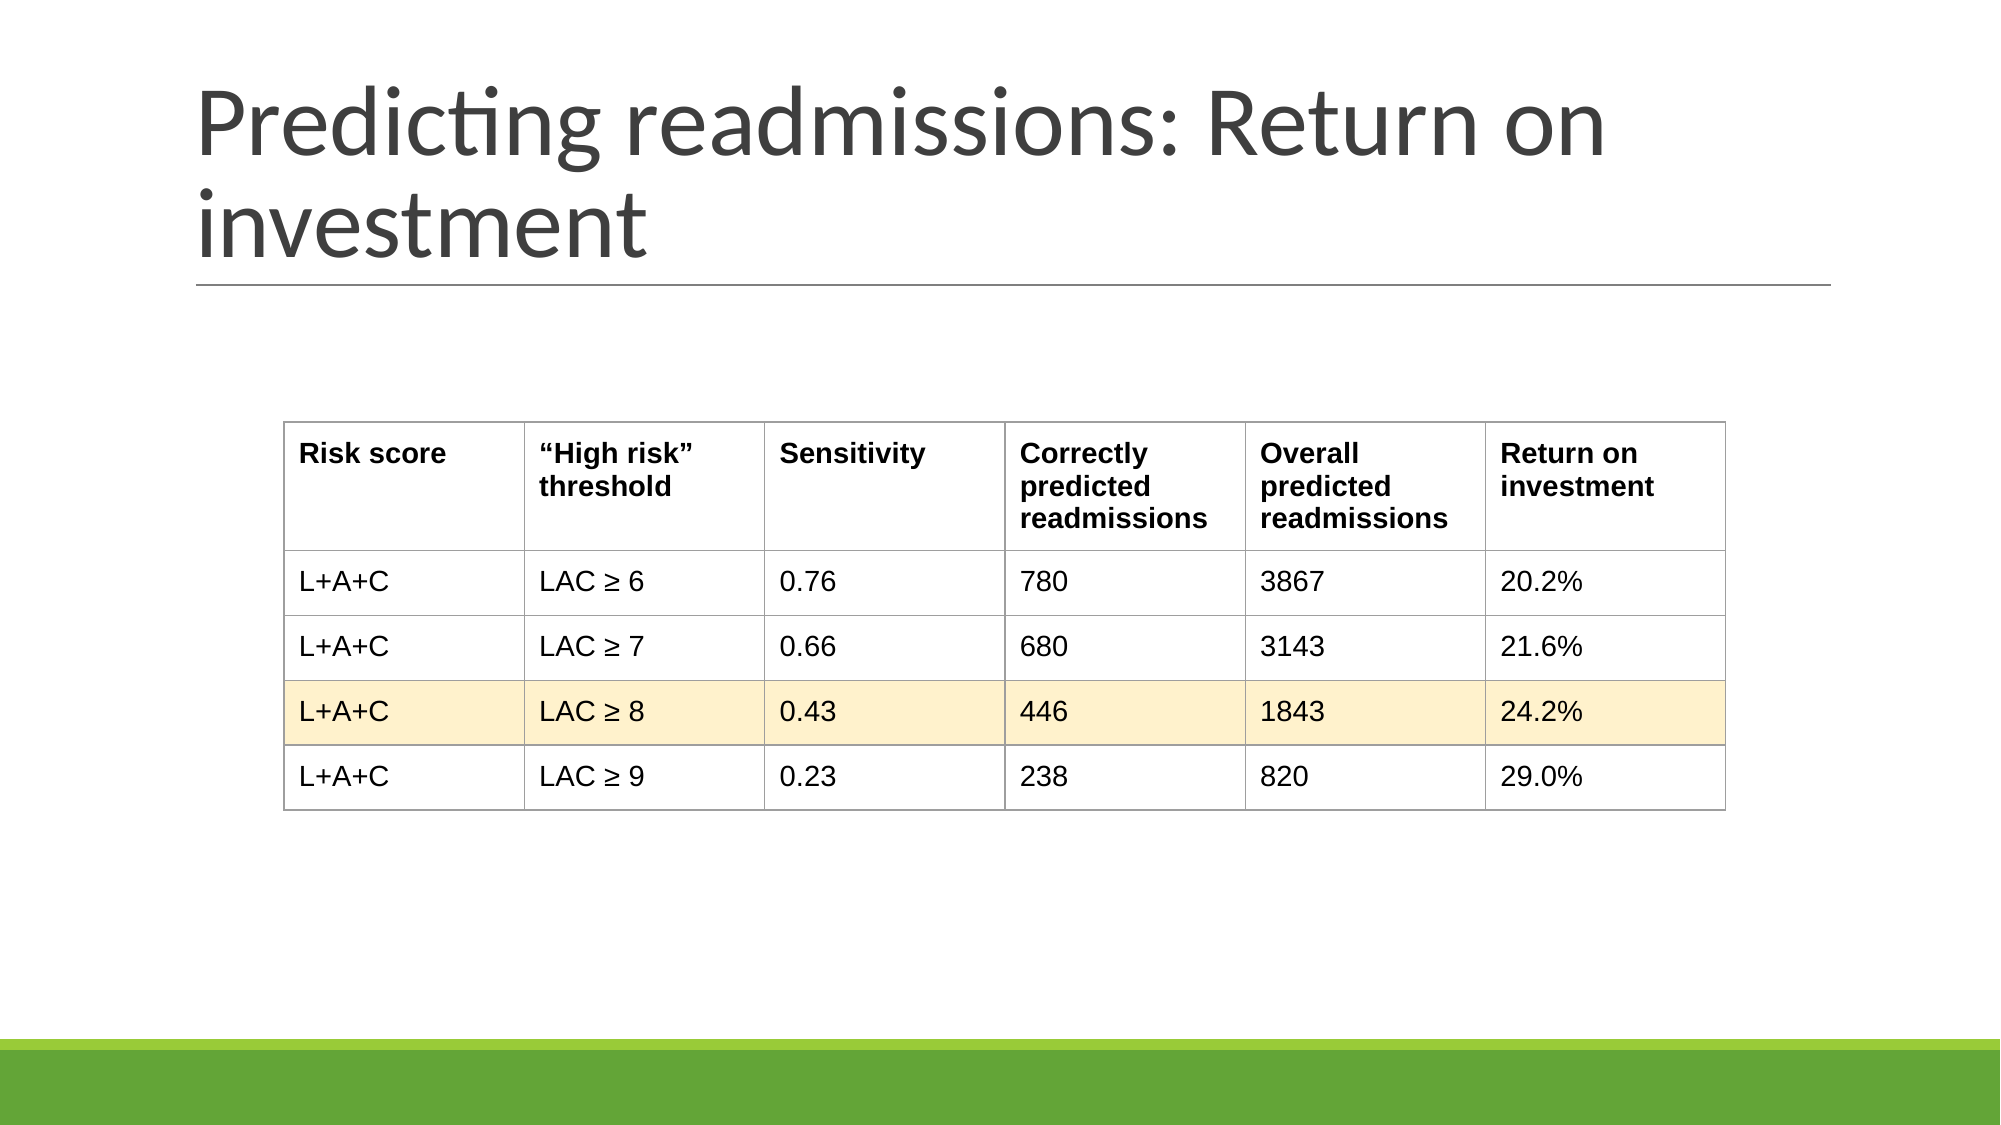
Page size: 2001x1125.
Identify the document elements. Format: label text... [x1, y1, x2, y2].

title Predicting readmissions: Return on investment [180, 47, 1830, 285]
table_cell 820 [1246, 746, 1485, 809]
table_cell LAC ≥ 6 [525, 551, 764, 615]
table_cell 24.2% [1486, 681, 1725, 744]
table_cell 238 [1006, 746, 1245, 809]
table_header Overall predicted readmissions [1246, 423, 1485, 550]
table_header Return on investment [1486, 423, 1725, 550]
table_cell 3143 [1246, 616, 1485, 680]
table_header Risk score [285, 423, 524, 550]
table_cell 29.0% [1486, 746, 1725, 809]
table_cell L+A+C [285, 681, 524, 744]
table_header Sensitivity [765, 423, 1004, 550]
table_cell 680 [1006, 616, 1245, 680]
table_cell 0.23 [765, 746, 1004, 809]
table_cell 21.6% [1486, 616, 1725, 680]
table_cell LAC ≥ 8 [525, 681, 764, 744]
table_cell LAC ≥ 9 [525, 746, 764, 809]
table_cell 1843 [1246, 681, 1485, 744]
table_cell L+A+C [285, 551, 524, 615]
table_cell 0.76 [765, 551, 1004, 615]
table_cell 3867 [1246, 551, 1485, 615]
table_cell 0.43 [765, 681, 1004, 744]
table_cell 20.2% [1486, 551, 1725, 615]
table_cell 780 [1006, 551, 1245, 615]
table_cell L+A+C [285, 746, 524, 809]
table_cell LAC ≥ 7 [525, 616, 764, 680]
table_cell 0.66 [765, 616, 1004, 680]
table_cell 446 [1006, 681, 1245, 744]
table_header “High risk” threshold [525, 423, 764, 550]
table_cell L+A+C [285, 616, 524, 680]
table_header Correctly predicted readmissions [1006, 423, 1245, 550]
